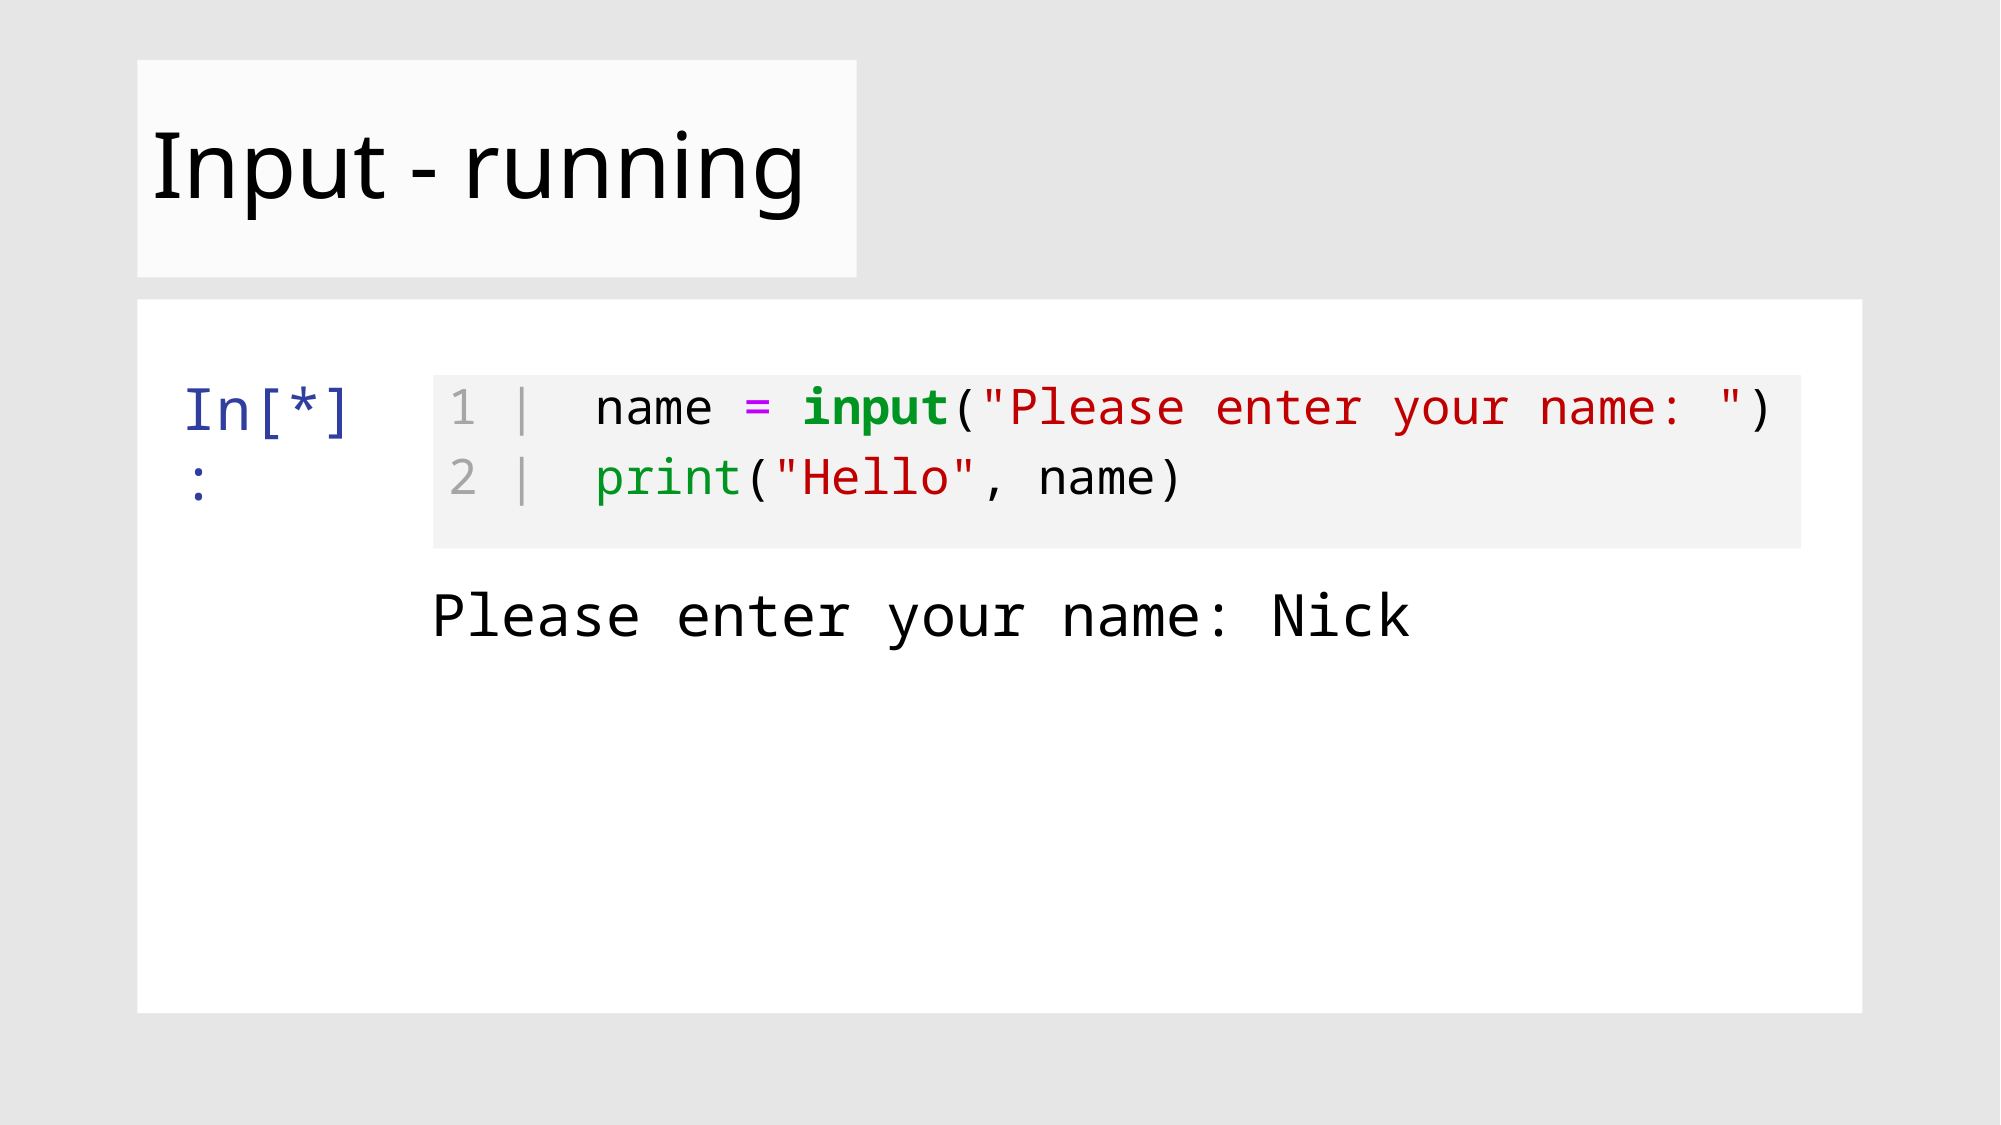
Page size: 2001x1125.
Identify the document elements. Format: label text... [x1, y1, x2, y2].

text_box In[*]: [166, 364, 402, 520]
text_box [136, 298, 1863, 1014]
text_box Please enter your name: Nick [416, 570, 1457, 656]
title Input - running [137, 59, 857, 278]
list 1 | name = input("Please enter your name: ") 2 | print("Hello", name) [433, 375, 1802, 549]
